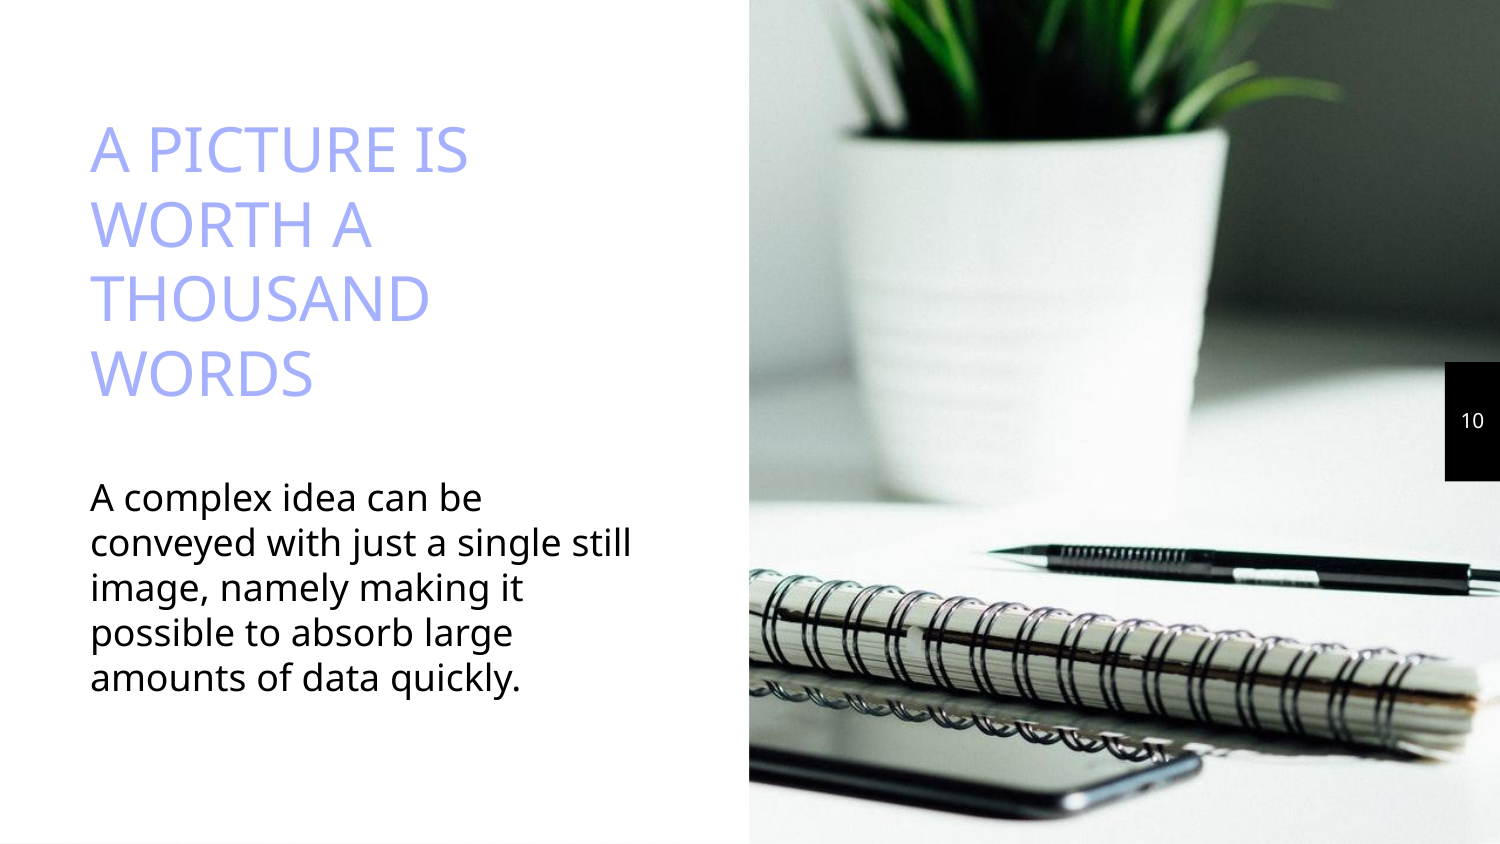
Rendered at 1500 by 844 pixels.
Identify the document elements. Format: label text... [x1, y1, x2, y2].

picture [750, 0, 1500, 844]
list A complex idea can be conveyed with just a single still image, namely making it possible to absorb large amounts of data quickly. [75, 459, 656, 759]
slide_number ‹#› [1444, 362, 1500, 482]
title A PICTURE IS WORTH A THOUSAND WORDS [75, 283, 656, 425]
